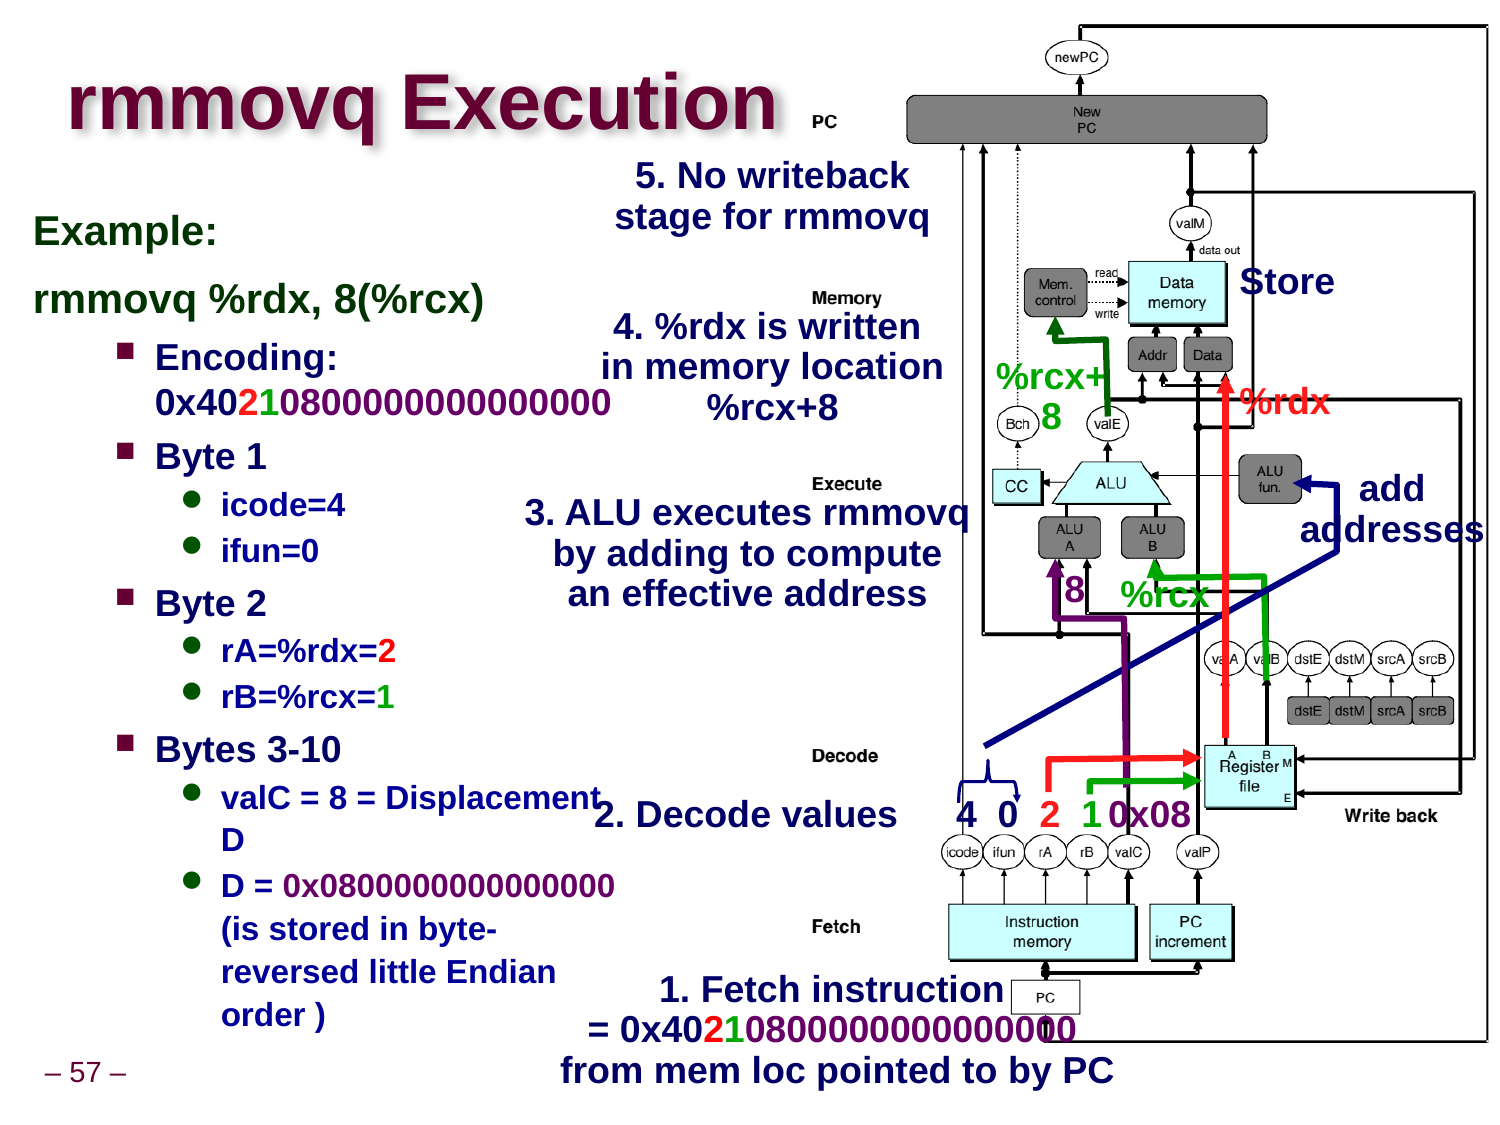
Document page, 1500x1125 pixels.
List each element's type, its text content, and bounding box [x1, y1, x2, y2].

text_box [577, 558, 1208, 845]
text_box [583, 254, 1351, 738]
text_box 5. No writeback stage for rmmovq [599, 149, 798, 246]
picture [803, 24, 1489, 349]
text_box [506, 349, 578, 804]
list Example: rmmovq %rdx, 8(%rcx) Encoding: 0x40210800000000000000 Byte 1 icode=4 ifun=0 Byte 2 rA=%rdx=2 rB=%rcx=1 Bytes 3-10 valC = 8 = Displacement D D = 0x0800000000000000 (is stored in byte-reversed little Endian order ) [18, 199, 639, 1058]
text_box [1213, 349, 1500, 804]
title rmmovq Execution [66, 40, 798, 169]
picture [803, 804, 1489, 1043]
text_box 1. Fetch instruction = 0x40210800000000000000 from mem loc pointed to by PC [534, 962, 1130, 1099]
